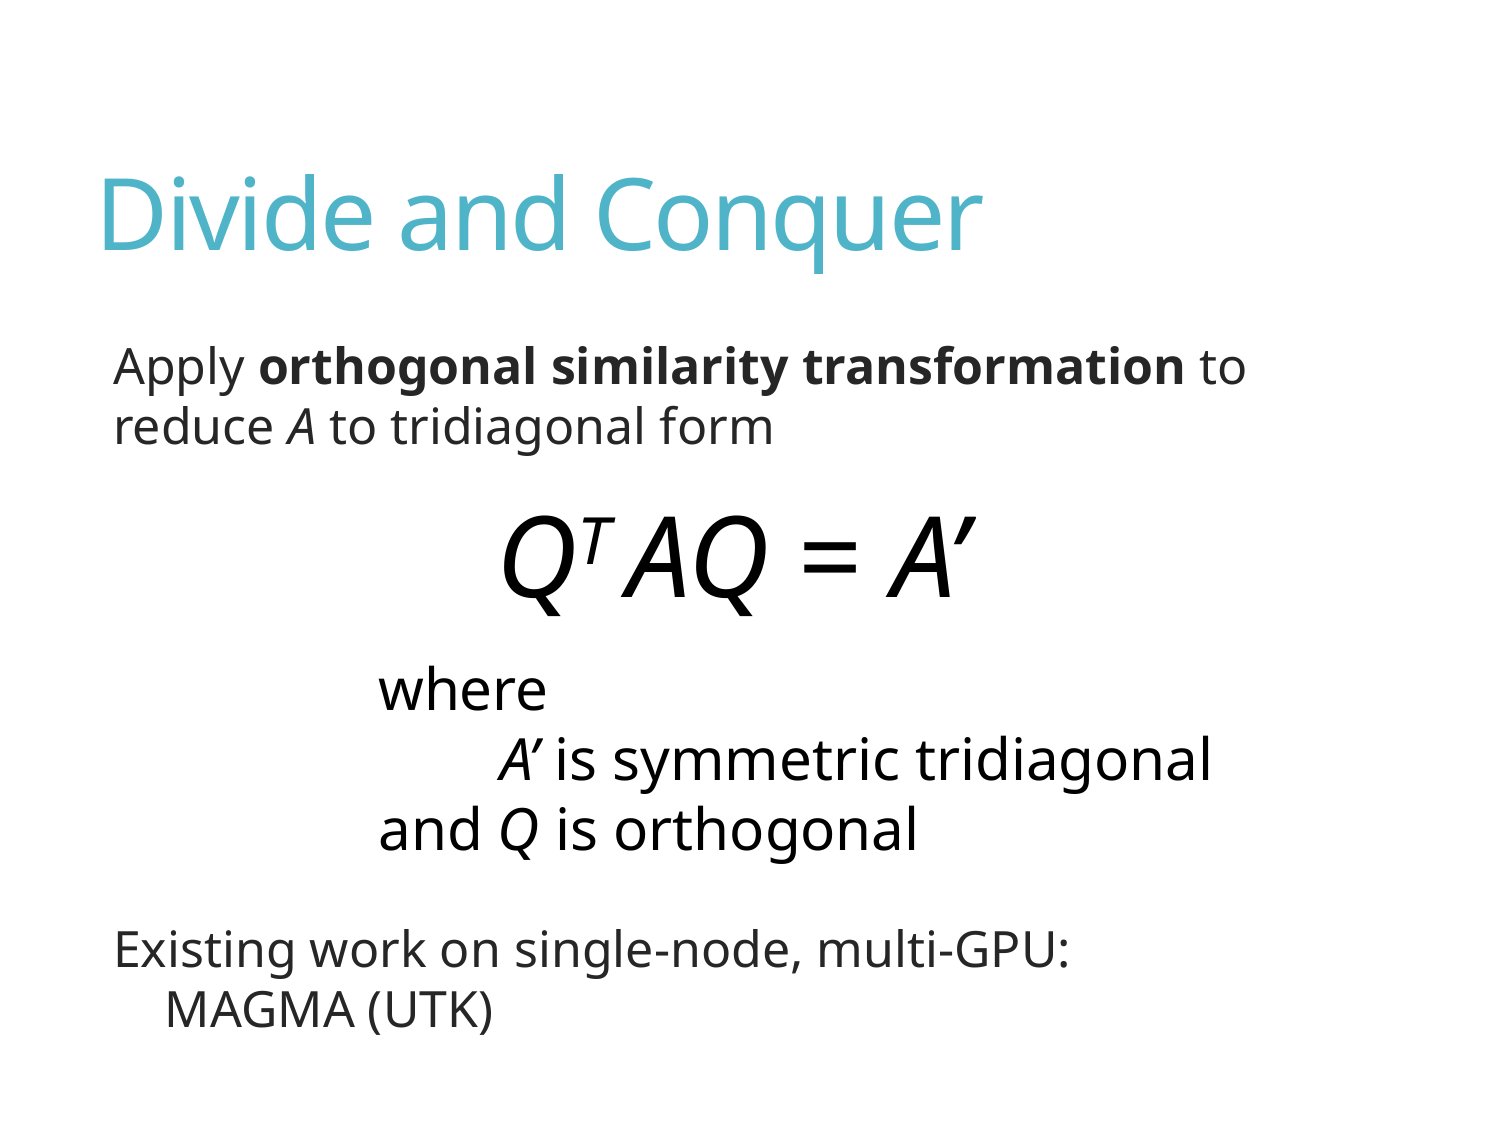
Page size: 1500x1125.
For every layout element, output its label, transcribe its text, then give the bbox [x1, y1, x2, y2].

title Divide and Conquer [80, 81, 1407, 354]
list Apply orthogonal similarity transformation to reduce A to tridiagonal form Existing work on single-node, multi-GPU: MAGMA (UTK) [83, 326, 1407, 1106]
text_box where A’ is symmetric tridiagonal and Q is orthogonal [363, 644, 1229, 870]
text_box QT AQ = A’ [481, 478, 982, 628]
